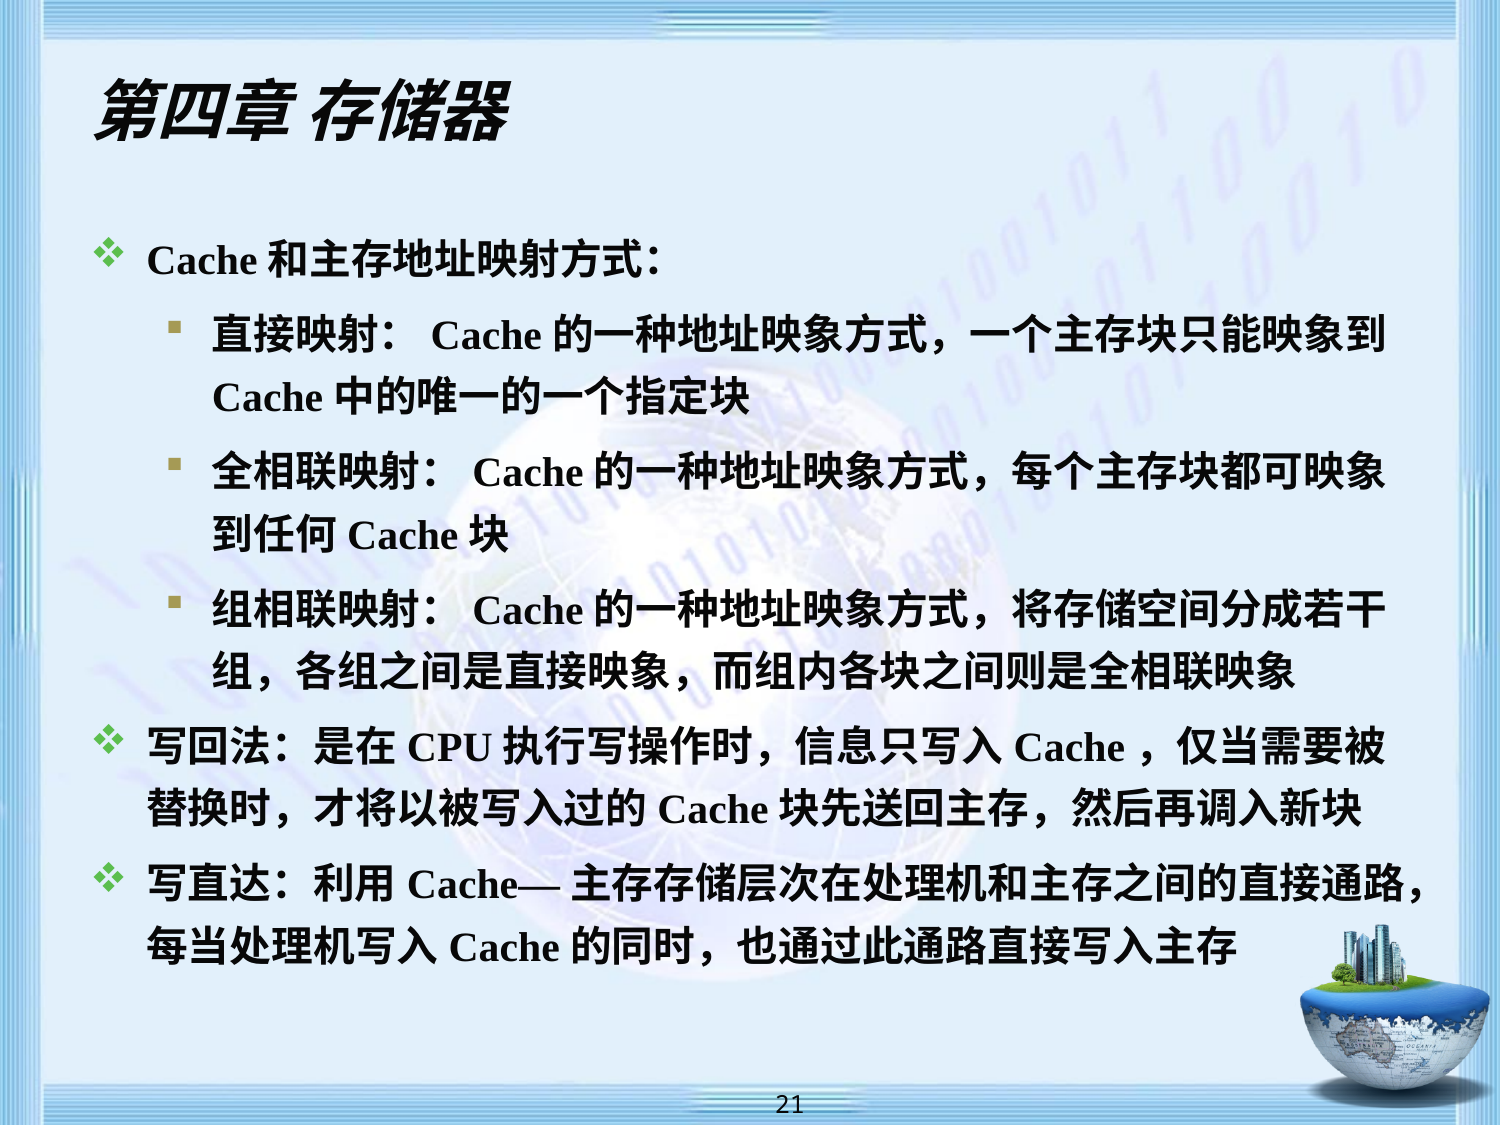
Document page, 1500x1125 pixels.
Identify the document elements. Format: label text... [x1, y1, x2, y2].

footer 21 [512, 1072, 988, 1113]
title 第四章 存储器 [75, 37, 1425, 180]
picture [0, 0, 1500, 1125]
list Cache和主存地址映射方式： 直接映射：Cache的一种地址映象方式，一个主存块只能映象到Cache中的唯一的一个指定块 全相联映射：Cache的一种地址映象方式，每个主存块都可映象到任何Cache块 组相联映射：Cache的一种地址映象方式，将存储空间分成若干组，各组之间是直接映象，而组内各块之间则是全相联映象 写回法：是在CPU执行写操作时，信息只写入Cache，仅当需要被替换时，才将以被写入过的Cache块先送回主存，然后再调入新块 写直达：利用Cache—主存存储层次在处理机和主存之间的直接通路，每当处理机写入Cache的同时，也通过此通路直接写入主存 [75, 212, 1425, 1038]
